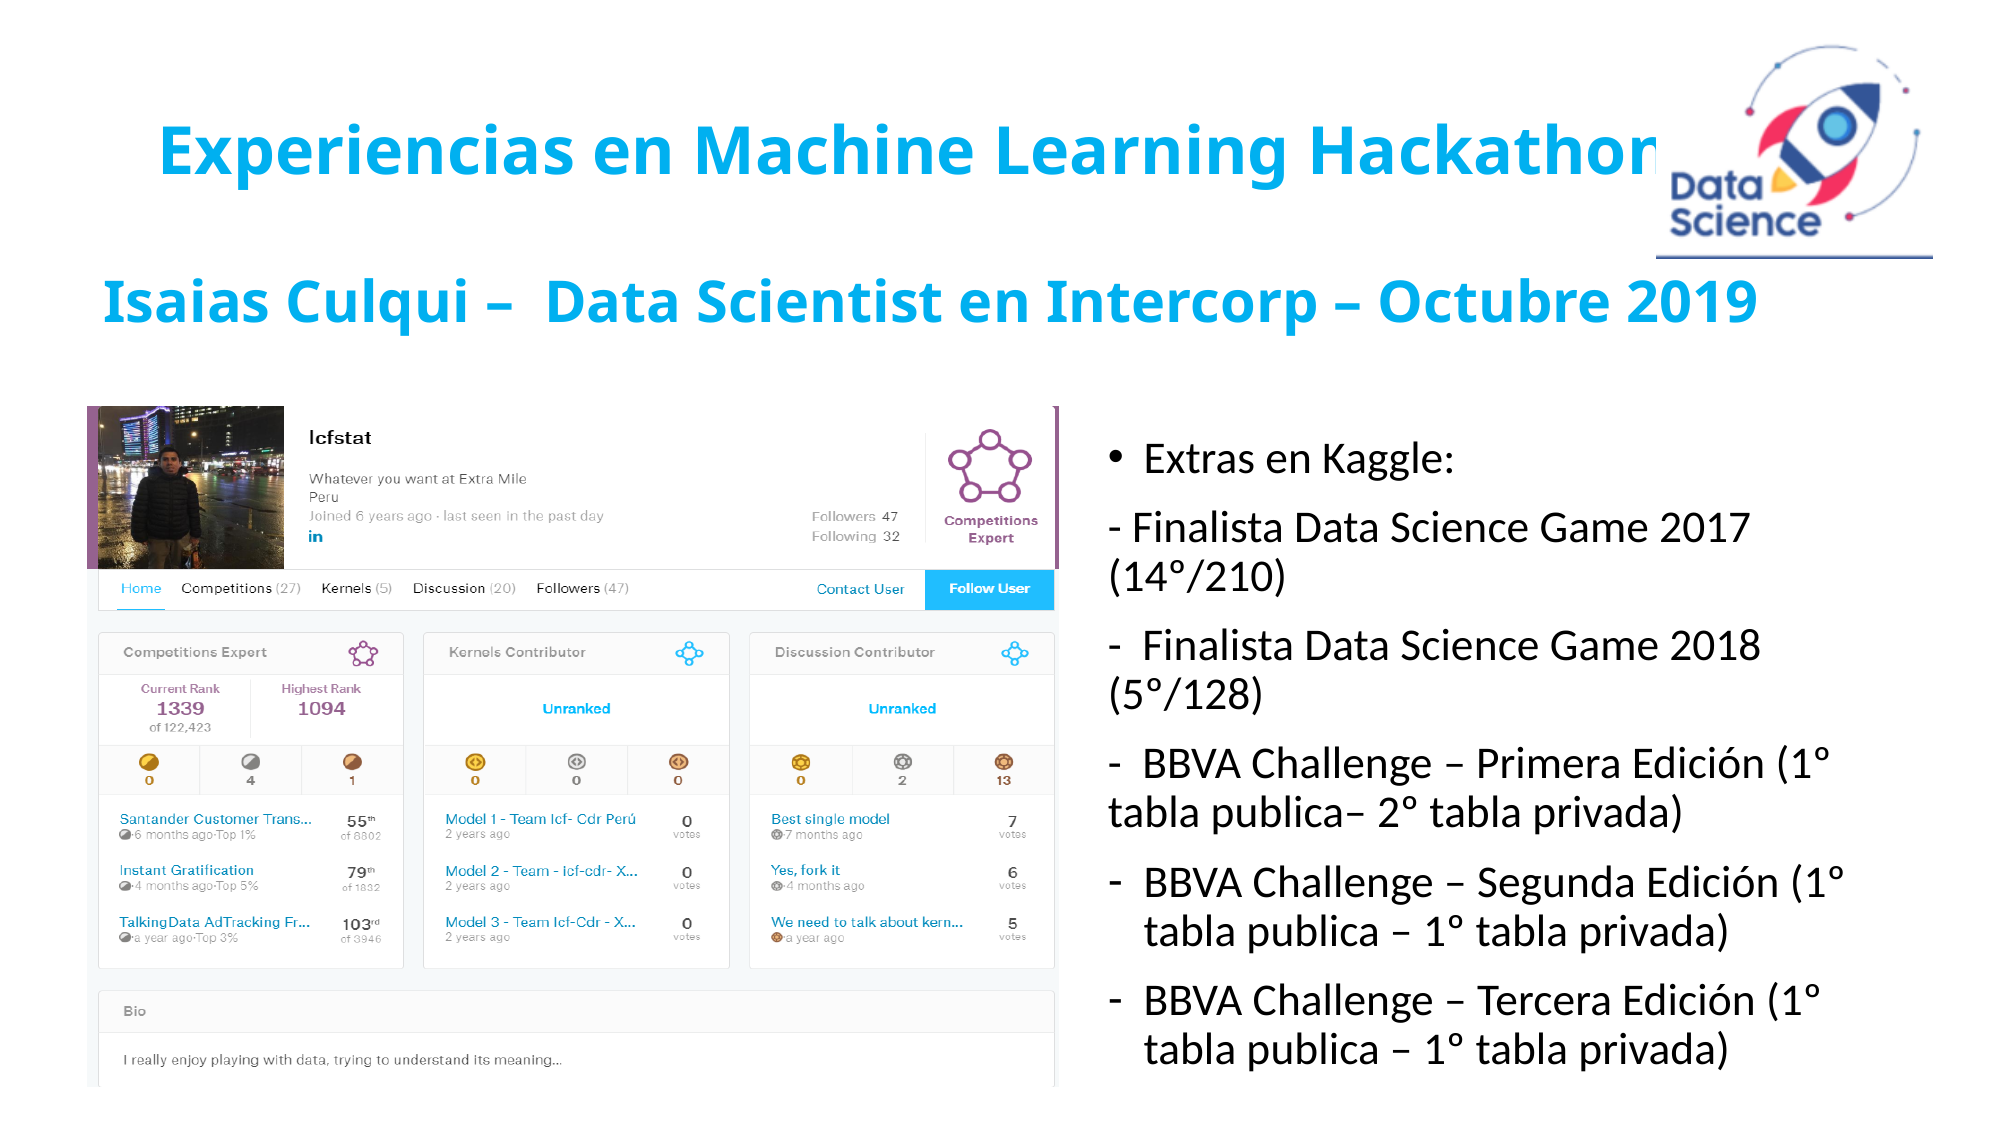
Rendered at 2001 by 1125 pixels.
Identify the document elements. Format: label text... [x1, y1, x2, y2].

picture [1655, 20, 1933, 259]
title Experiencias en Machine Learning Hackathons Isaias Culqui – Data Scientist en Intercorp – Octubre 2019 [69, 70, 1795, 382]
text_box Extras en Kaggle: - Finalista Data Science Game 2017 (14º/210) - Finalista Data Science Game 2018 (5º/128) - BBVA Challenge – Primera Edición (1º tabla publica– 2º tabla privada) BBVA Challenge – Segunda Edición (1º tabla publica – 1º tabla privada) BBVA Challenge – Tercera Edición (1º tabla publica – 1º tabla privada) [1092, 426, 1863, 1087]
picture [87, 406, 1059, 1087]
